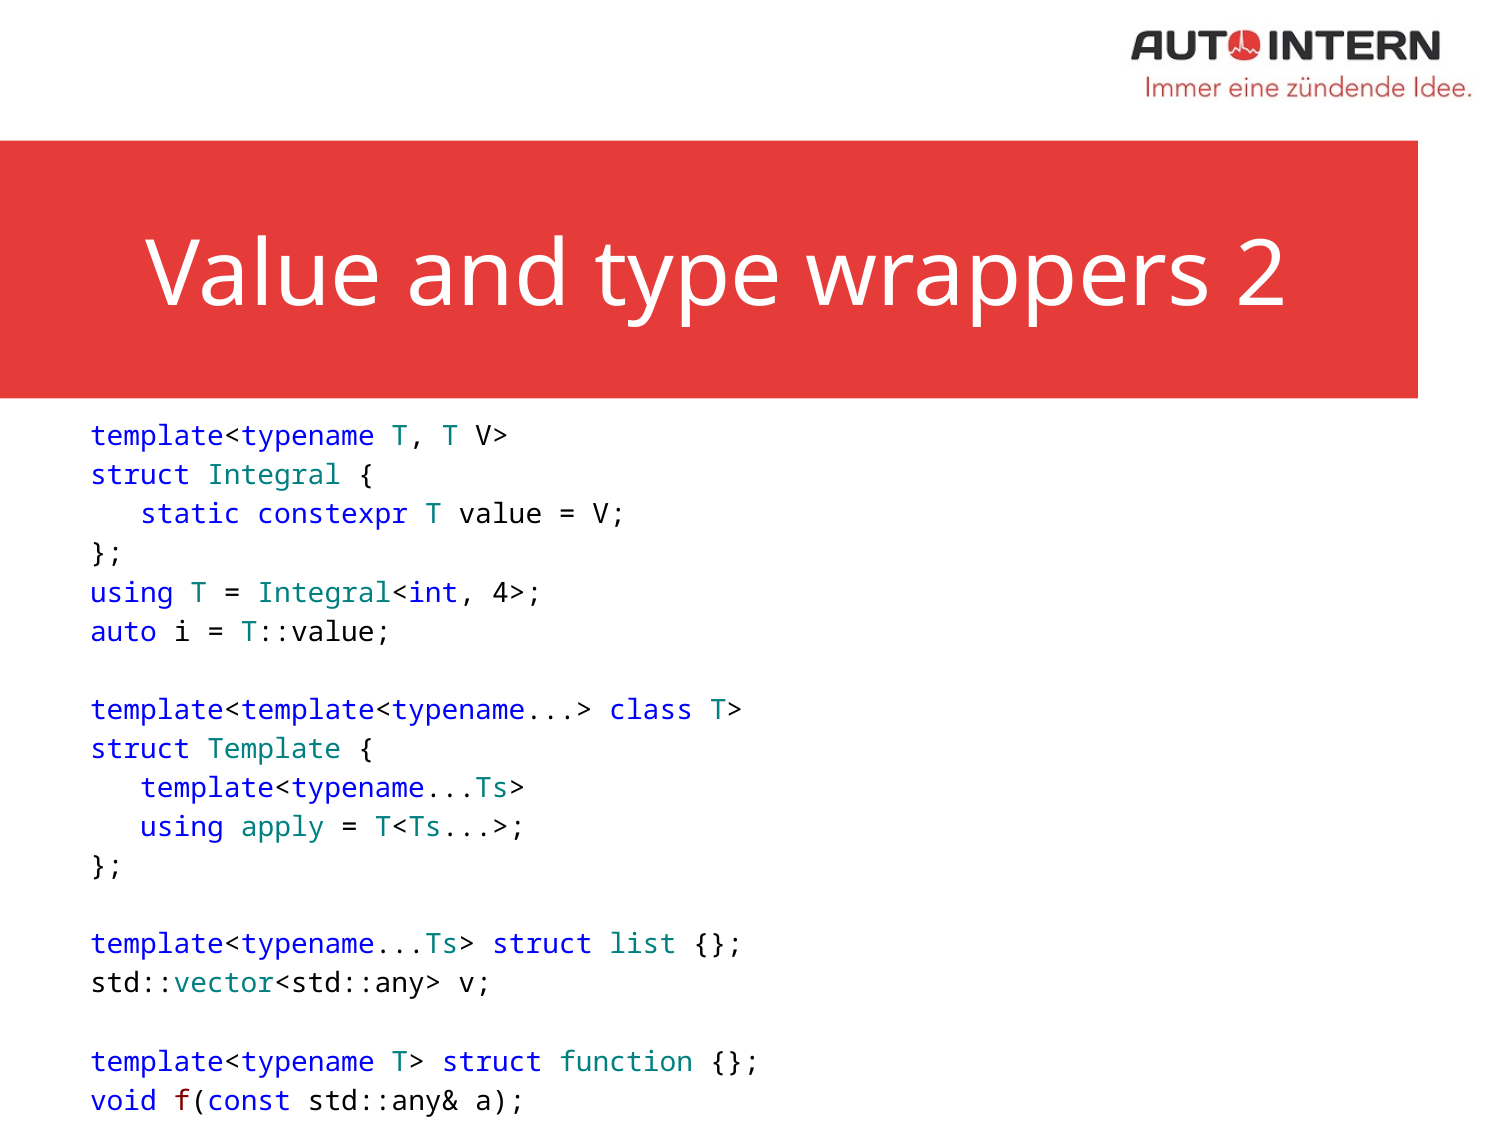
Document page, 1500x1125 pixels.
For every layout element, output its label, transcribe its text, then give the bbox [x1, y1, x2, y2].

title Value and type wrappers 2 [0, 175, 1436, 362]
list template<typename T, T V> struct Integral { static constexpr T value = V; }; using T = Integral<int, 4>; auto i = T::value; template<template<typename...> class T> struct Template { template<typename...Ts> using apply = T<Ts...>; }; template<typename...Ts> struct list {}; std::vector<std::any> v; template<typename T> struct function {}; void f(const std::any& a); [75, 410, 1425, 1125]
picture [1125, 23, 1476, 102]
